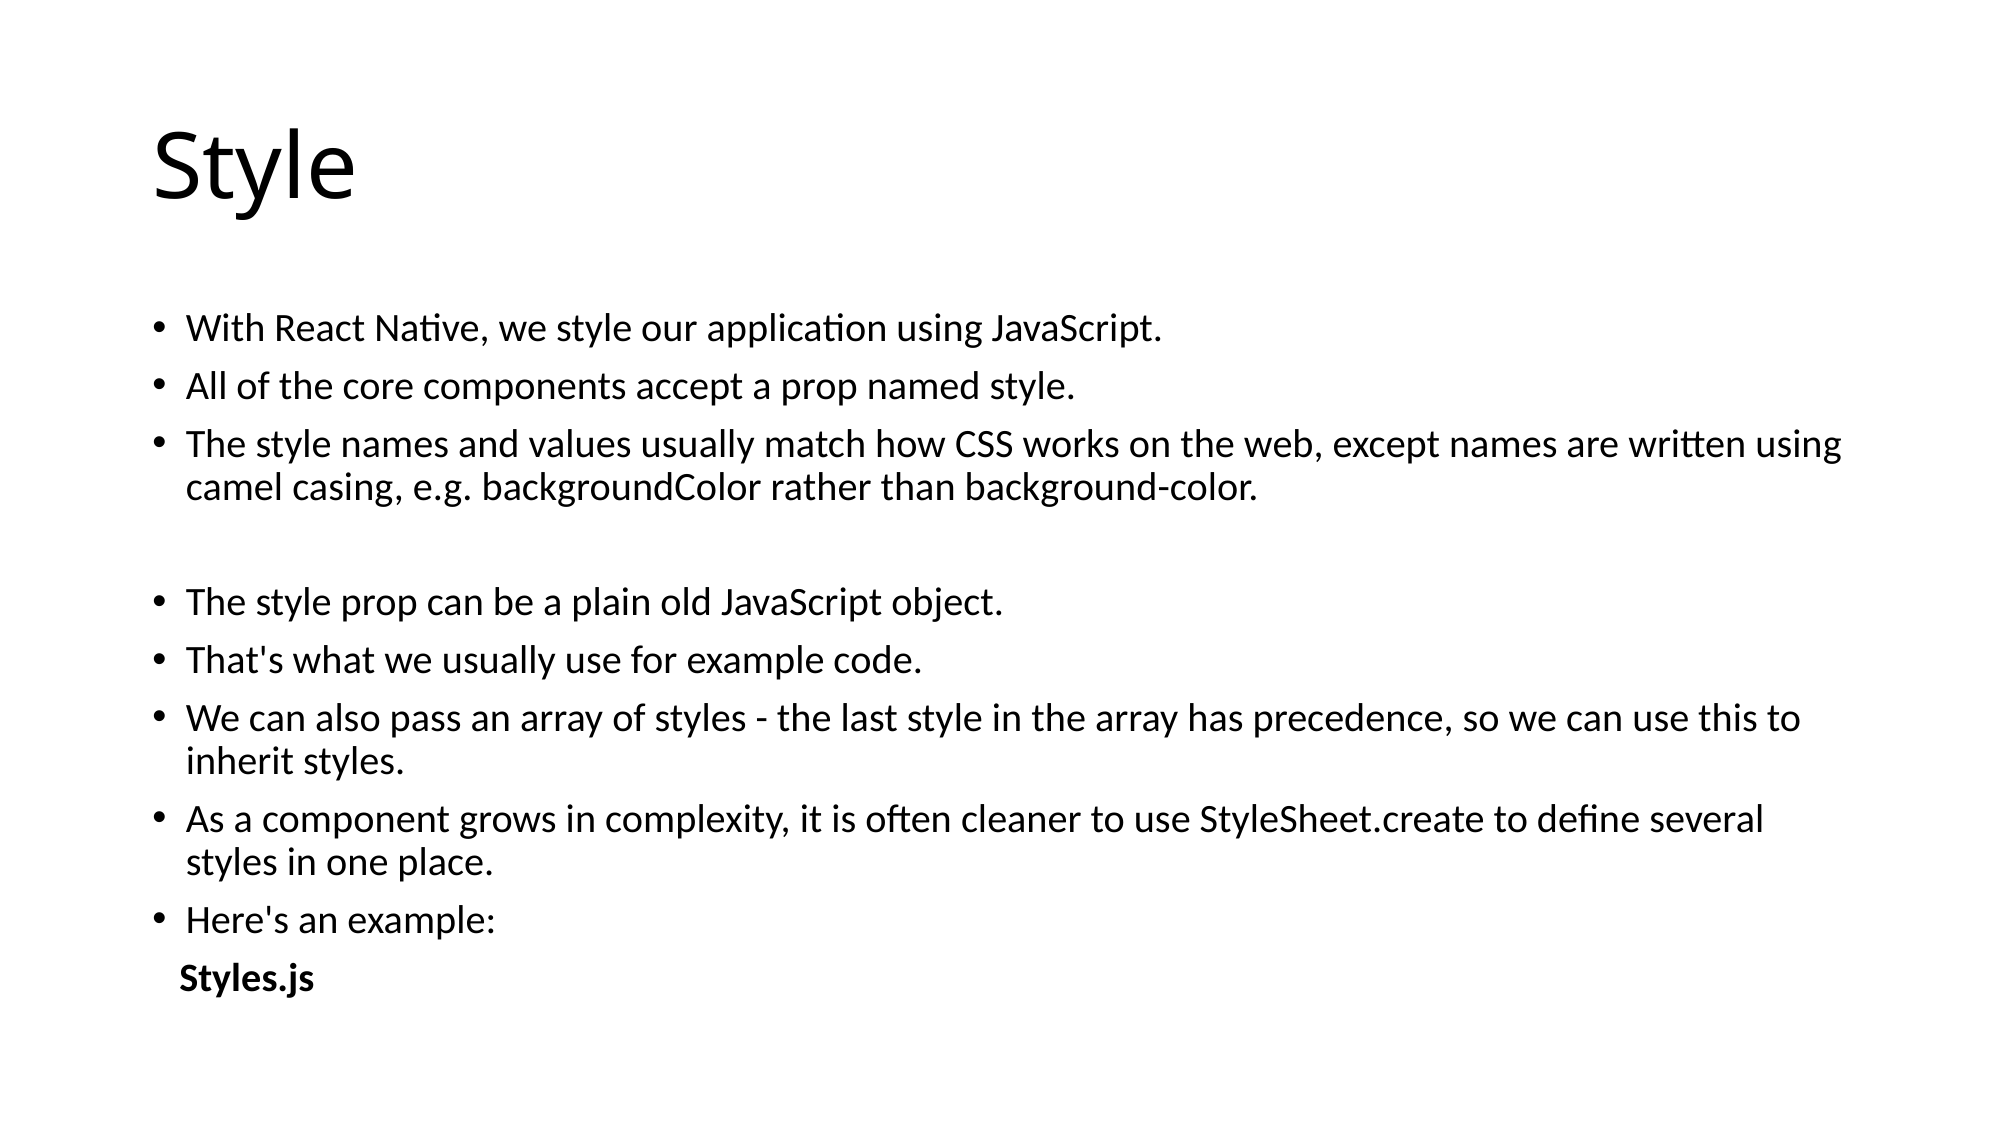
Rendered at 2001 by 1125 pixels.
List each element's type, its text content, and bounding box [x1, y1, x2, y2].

list With React Native, we style our application using JavaScript. All of the core components accept a prop named style. The style names and values usually match how CSS works on the web, except names are written using camel casing, e.g. backgroundColor rather than background-color. The style prop can be a plain old JavaScript object. That's what we usually use for example code. We can also pass an array of styles - the last style in the array has precedence, so we can use this to inherit styles. As a component grows in complexity, it is often cleaner to use StyleSheet.create to define several styles in one place. Here's an example: Styles.js [137, 299, 1863, 1014]
title Style [137, 59, 1863, 278]
